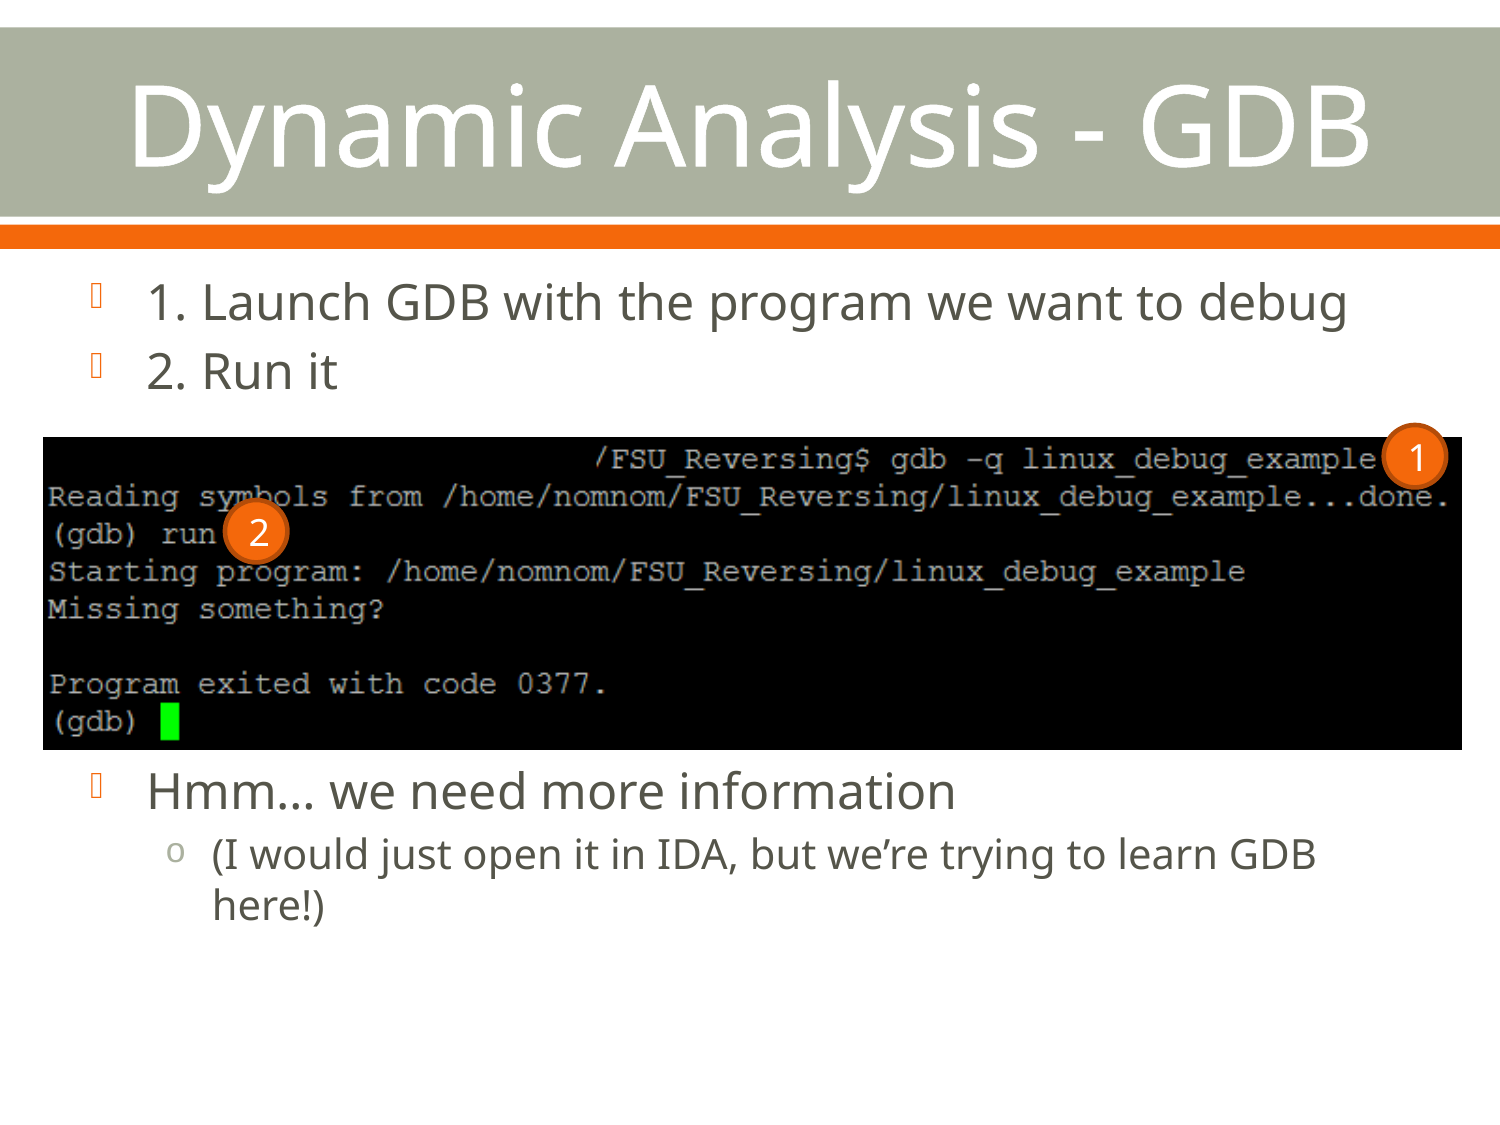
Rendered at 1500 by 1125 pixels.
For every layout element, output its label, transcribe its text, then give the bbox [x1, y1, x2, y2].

text_box 1 [1390, 422, 1440, 433]
title Dynamic Analysis - GDB [75, 29, 1425, 213]
list 1. Launch GDB with the program we want to debug 2. Run it Hmm… we need more information (I would just open it in IDA, but we’re trying to learn GDB here!) [75, 761, 1425, 1005]
list 1. Launch GDB with the program we want to debug 2. Run it Hmm… we need more information (I would just open it in IDA, but we’re trying to learn GDB here!) [75, 262, 1425, 433]
picture [42, 437, 1462, 751]
